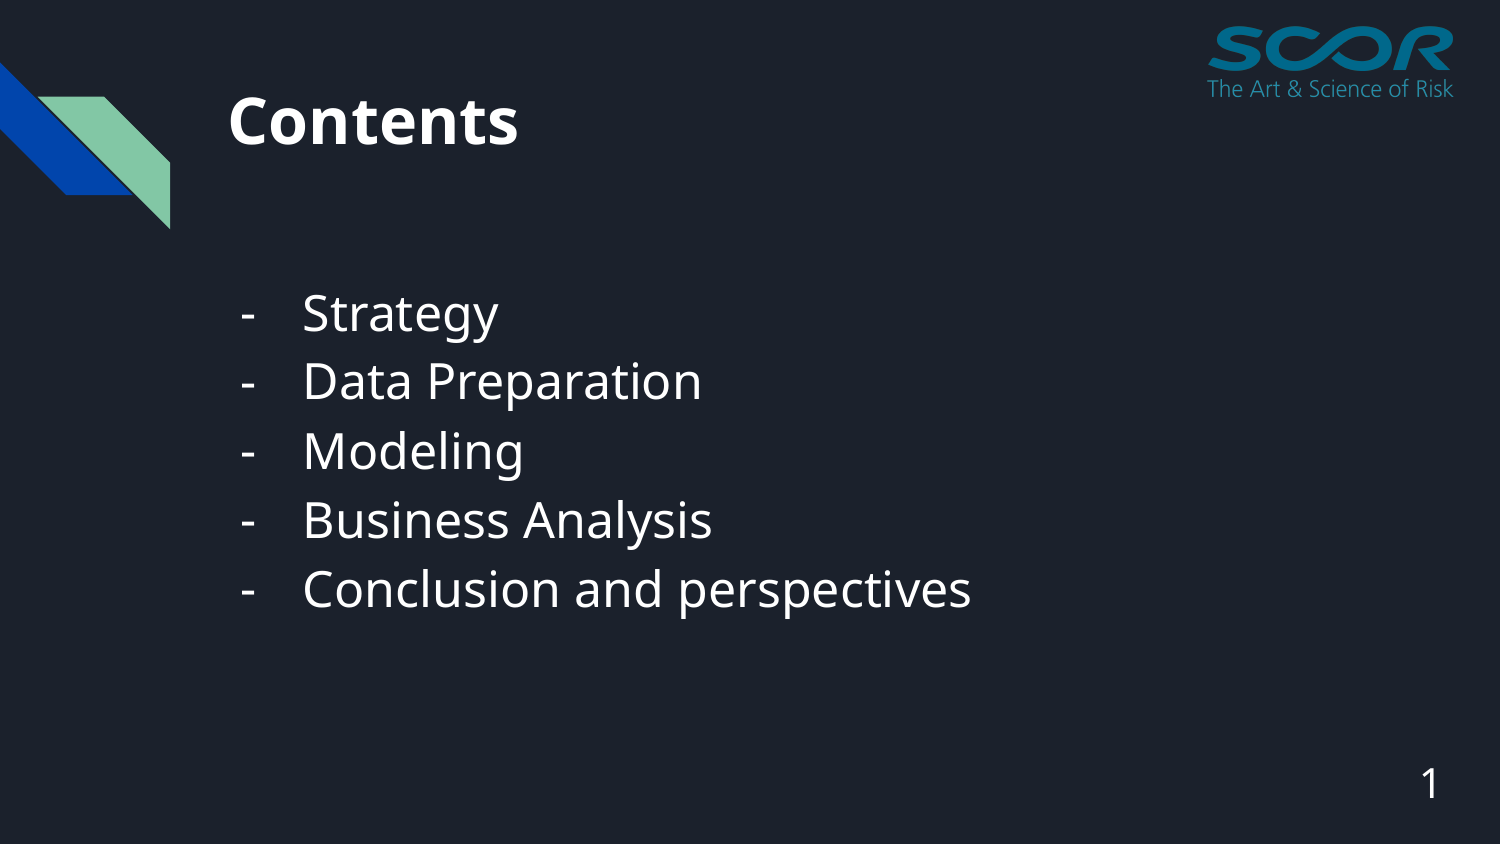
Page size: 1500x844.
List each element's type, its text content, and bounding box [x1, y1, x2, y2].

list Strategy Data Preparation Modeling Business Analysis Conclusion and perspectives [212, 257, 1368, 735]
picture [1203, 25, 1457, 98]
title Contents [212, 64, 1368, 215]
subtitle 1 [1403, 734, 1457, 807]
